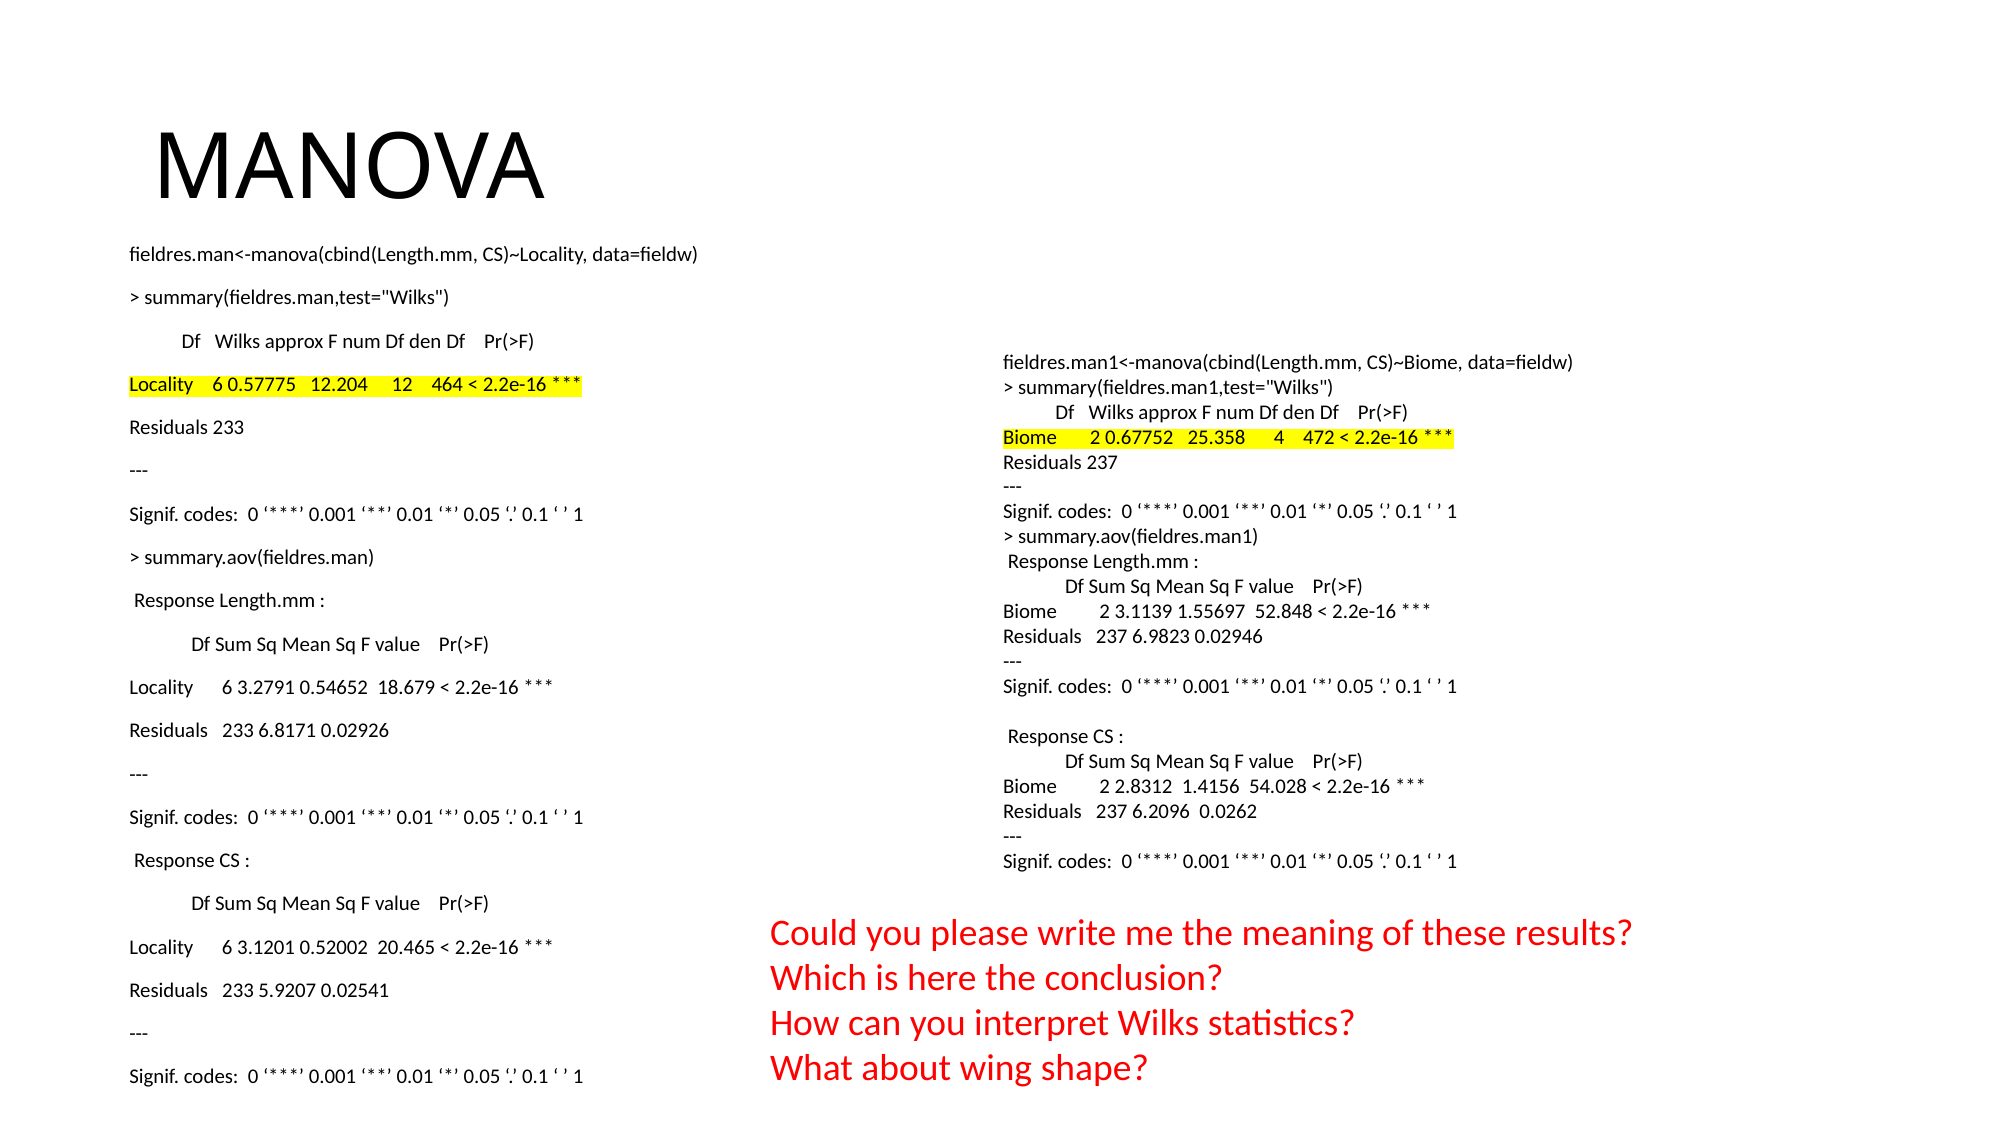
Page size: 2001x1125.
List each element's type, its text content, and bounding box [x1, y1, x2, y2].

text_box fieldres.man1<-manova(cbind(Length.mm, CS)~Biome, data=fieldw) > summary(fieldres.man1,test="Wilks") Df Wilks approx F num Df den Df Pr(>F) Biome 2 0.67752 25.358 4 472 < 2.2e-16 *** Residuals 237 --- Signif. codes: 0 ‘***’ 0.001 ‘**’ 0.01 ‘*’ 0.05 ‘.’ 0.1 ‘ ’ 1 > summary.aov(fieldres.man1) Response Length.mm : Df Sum Sq Mean Sq F value Pr(>F) Biome 2 3.1139 1.55697 52.848 < 2.2e-16 *** Residuals 237 6.9823 0.02946 --- Signif. codes: 0 ‘***’ 0.001 ‘**’ 0.01 ‘*’ 0.05 ‘.’ 0.1 ‘ ’ 1 Response CS : Df Sum Sq Mean Sq F value Pr(>F) Biome 2 2.8312 1.4156 54.028 < 2.2e-16 *** Residuals 237 6.2096 0.0262 --- Signif. codes: 0 ‘***’ 0.001 ‘**’ 0.01 ‘*’ 0.05 ‘.’ 0.1 ‘ ’ 1 [988, 340, 1655, 881]
list fieldres.man<-manova(cbind(Length.mm, CS)~Locality, data=fieldw) > summary(fieldres.man,test="Wilks") Df Wilks approx F num Df den Df Pr(>F) Locality 6 0.57775 12.204 12 464 < 2.2e-16 *** Residuals 233 --- Signif. codes: 0 ‘***’ 0.001 ‘**’ 0.01 ‘*’ 0.05 ‘.’ 0.1 ‘ ’ 1 > summary.aov(fieldres.man) Response Length.mm : Df Sum Sq Mean Sq F value Pr(>F) Locality 6 3.2791 0.54652 18.679 < 2.2e-16 *** Residuals 233 6.8171 0.02926 --- Signif. codes: 0 ‘***’ 0.001 ‘**’ 0.01 ‘*’ 0.05 ‘.’ 0.1 ‘ ’ 1 Response CS : Df Sum Sq Mean Sq F value Pr(>F) Locality 6 3.1201 0.52002 20.465 < 2.2e-16 *** Residuals 233 5.9207 0.02541 --- Signif. codes: 0 ‘***’ 0.001 ‘**’ 0.01 ‘*’ 0.05 ‘.’ 0.1 ‘ ’ 1 [114, 236, 818, 950]
text_box Could you please write me the meaning of these results? Which is here the conclusion? How can you interpret Wilks statistics? What about wing shape? [755, 900, 1650, 1096]
title MANOVA [137, 59, 1863, 278]
